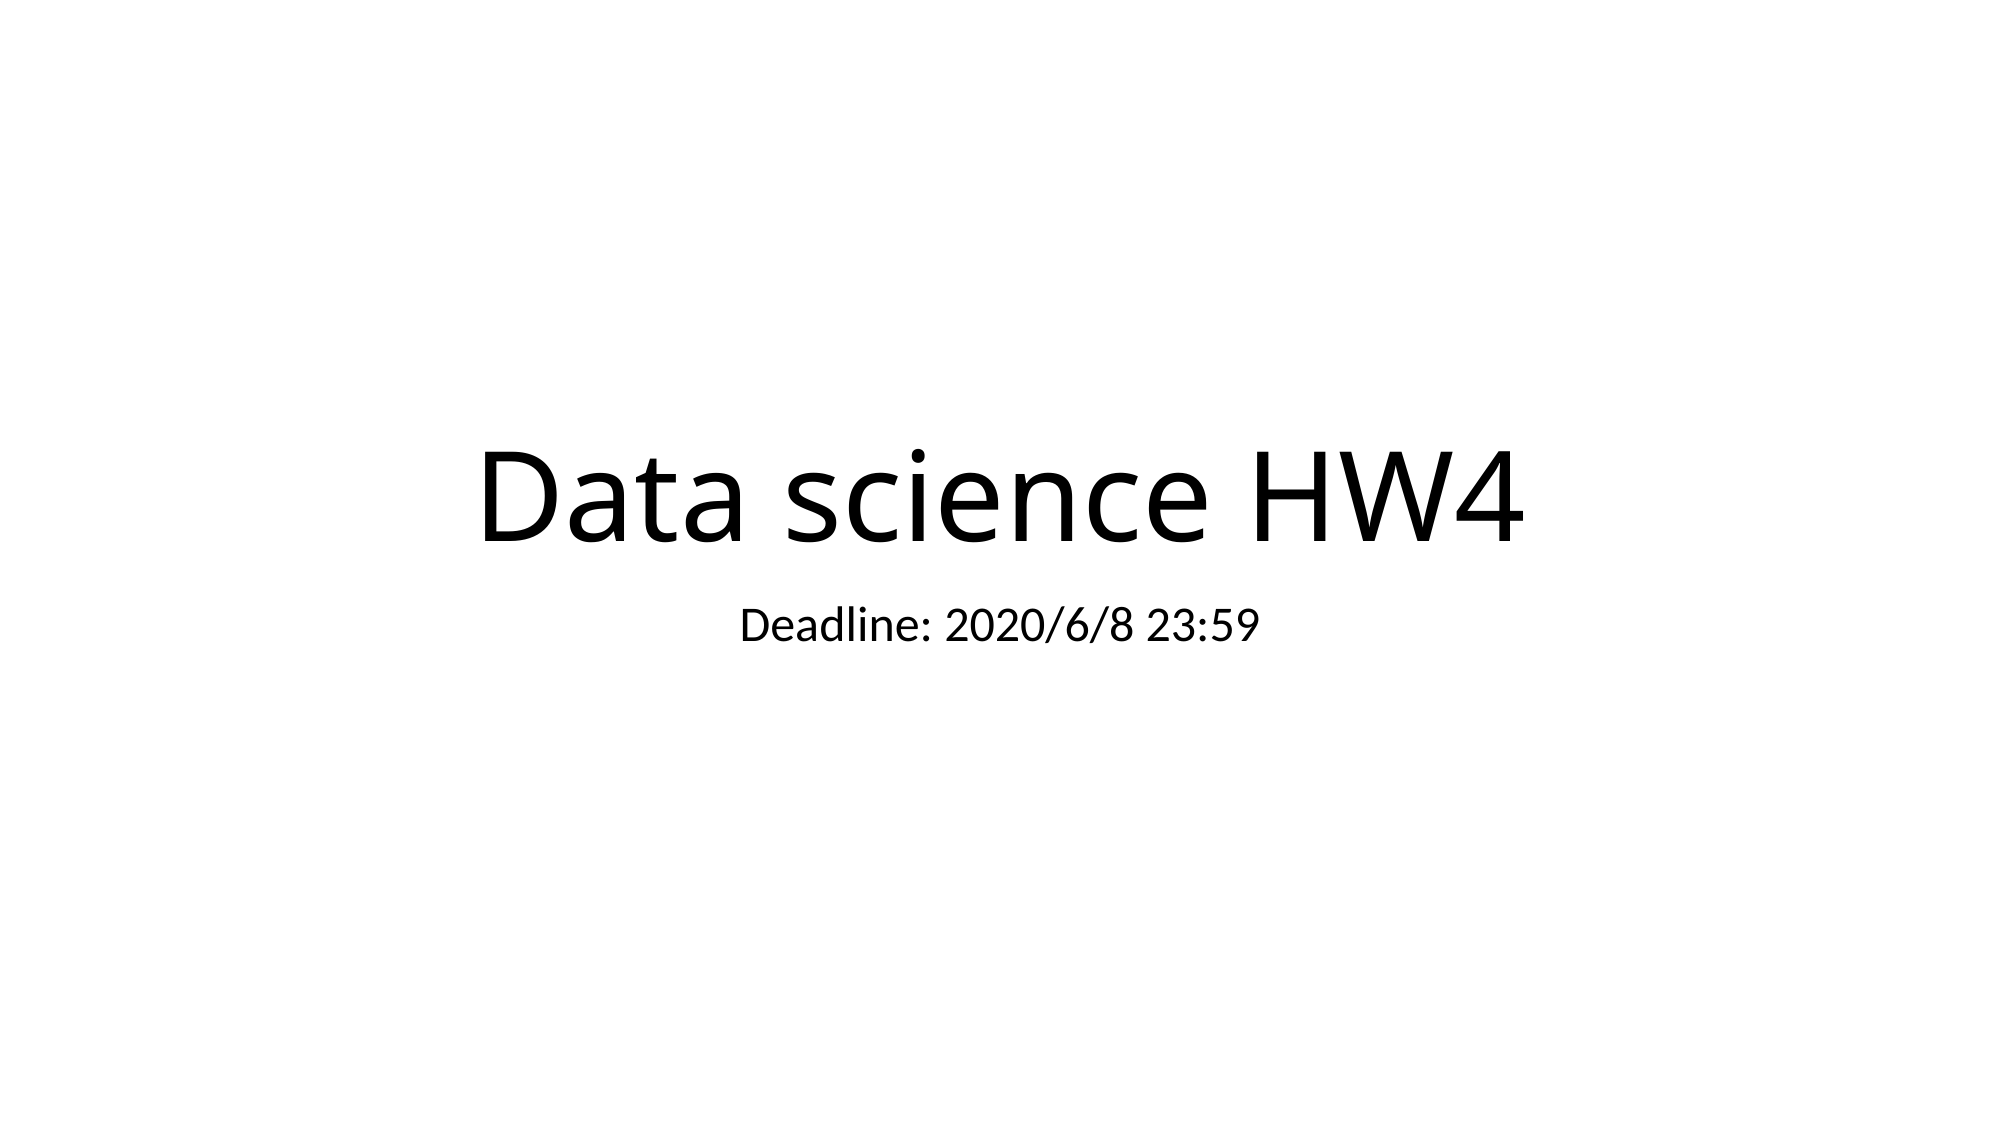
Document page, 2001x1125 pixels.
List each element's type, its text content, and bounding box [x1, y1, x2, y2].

title Data science HW4 [249, 184, 1750, 576]
subtitle Deadline: 2020/6/8 23:59 [249, 590, 1750, 863]
